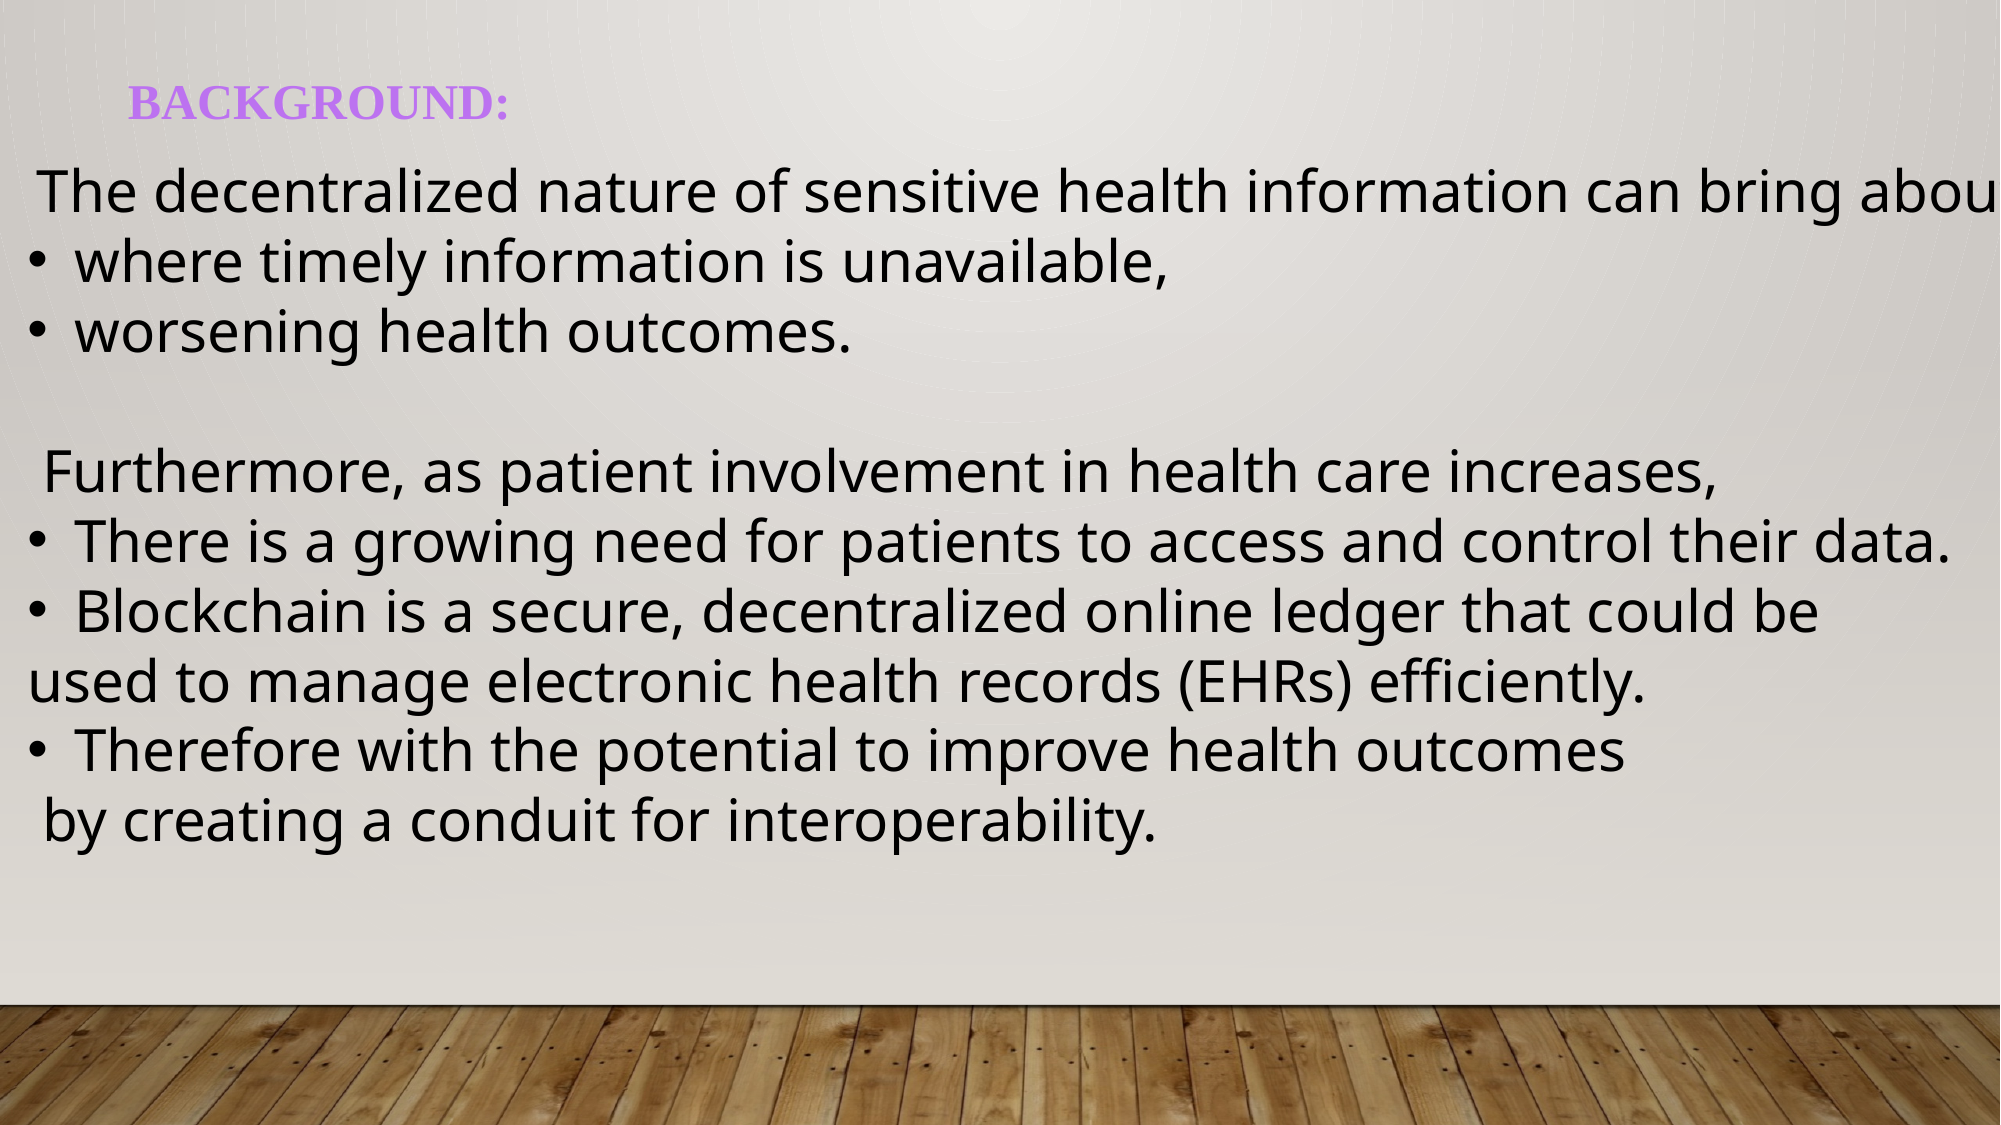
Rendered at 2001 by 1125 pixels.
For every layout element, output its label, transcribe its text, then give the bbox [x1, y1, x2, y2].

text_box The decentralized nature of sensitive health information can bring about situations where timely information is unavailable, worsening health outcomes. Furthermore, as patient involvement in health care increases, There is a growing need for patients to access and control their data. Blockchain is a secure, decentralized online ledger that could be used to manage electronic health records (EHRs) efficiently. Therefore with the potential to improve health outcomes by creating a conduit for interoperability. [12, 146, 2000, 906]
picture [0, 1005, 2000, 1125]
text_box BACKGROUND: [113, 62, 526, 138]
